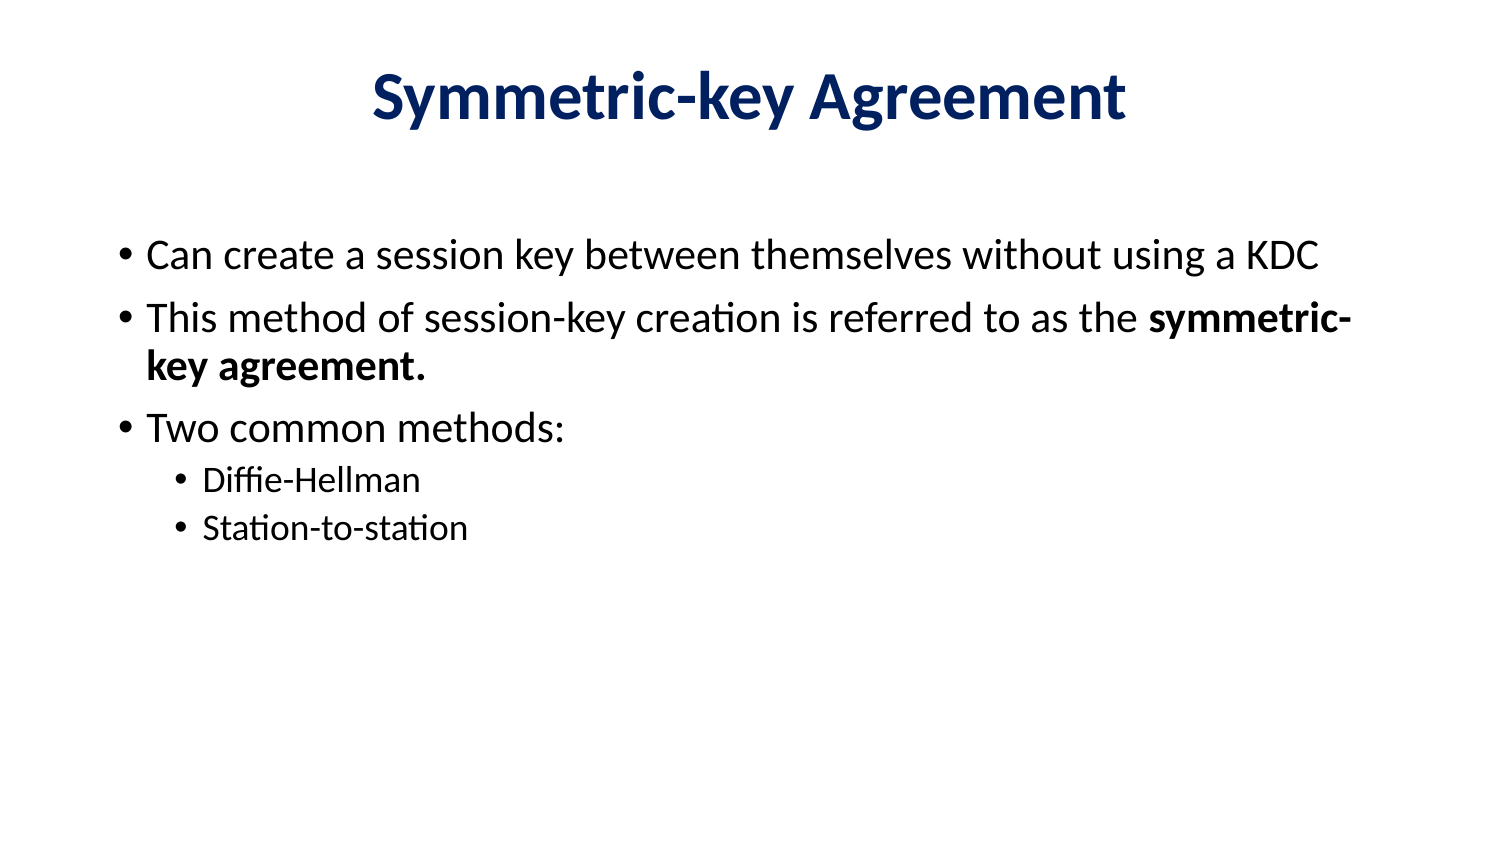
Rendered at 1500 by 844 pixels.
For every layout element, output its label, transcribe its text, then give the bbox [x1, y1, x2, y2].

list Can create a session key between themselves without using a KDC This method of session-key creation is referred to as the symmetric-key agreement. Two common methods: Diffie-Hellman Station-to-station [103, 224, 1397, 760]
title Symmetric-key Agreement [103, 44, 1397, 208]
